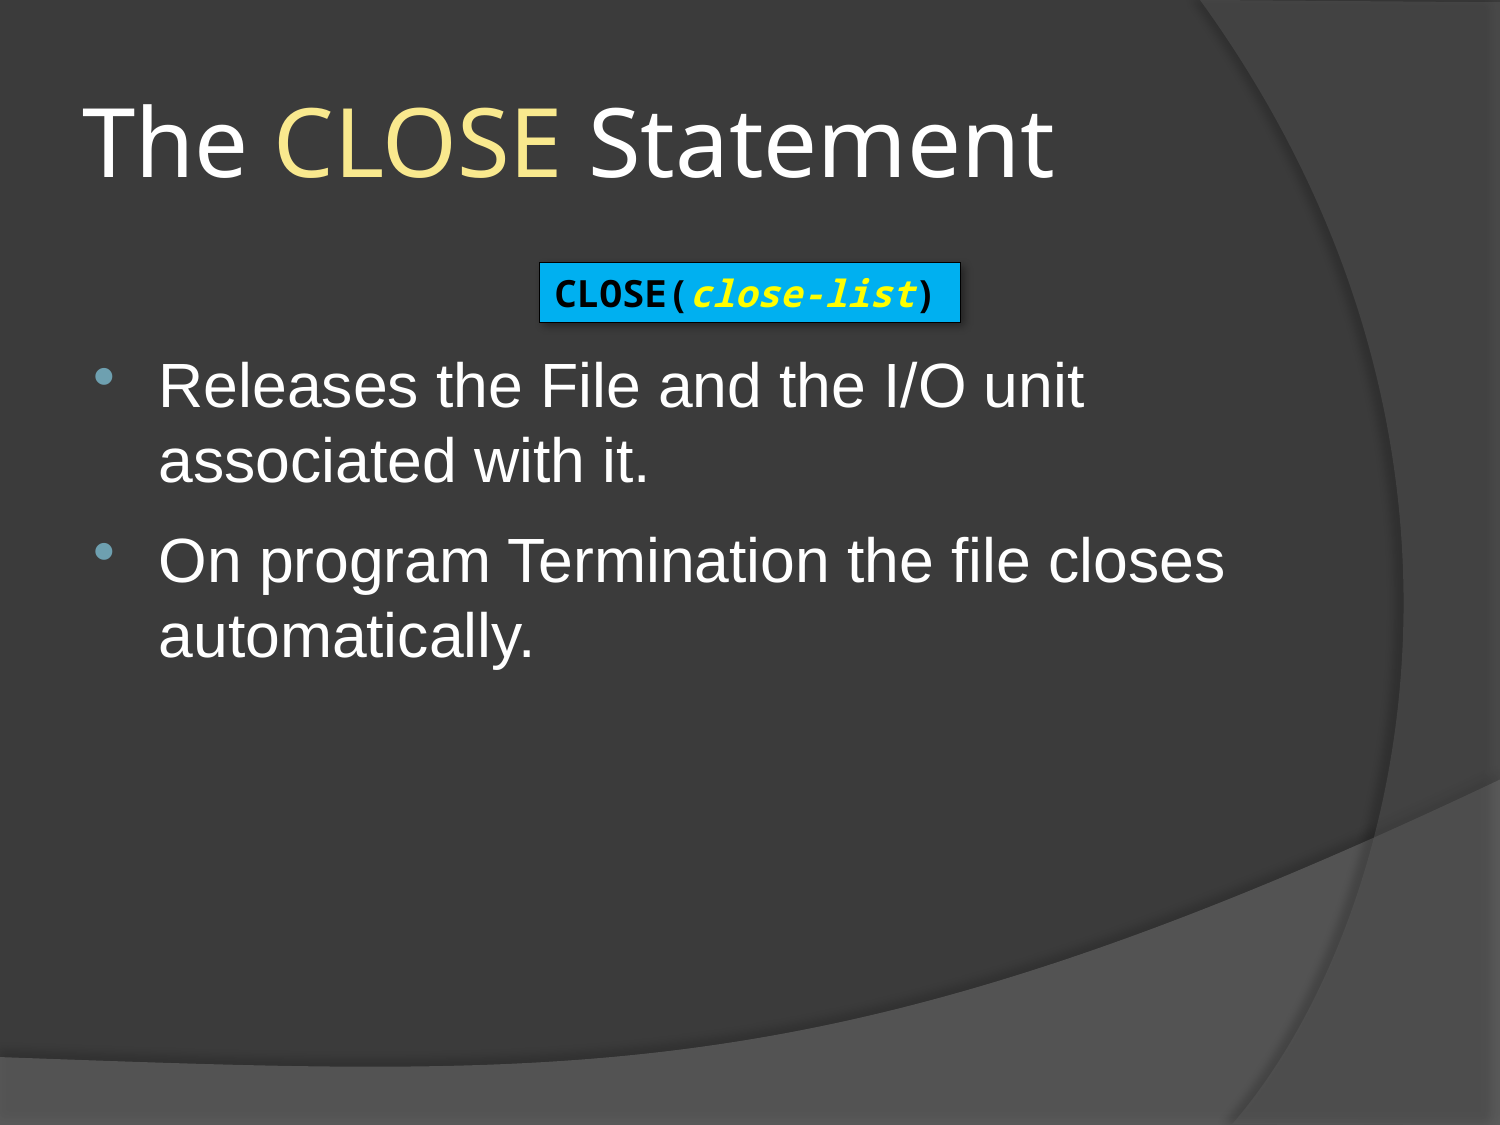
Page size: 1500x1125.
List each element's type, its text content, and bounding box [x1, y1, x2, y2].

text_box CLOSE(close-list) [539, 262, 961, 323]
list Releases the File and the I/O unit associated with it. On program Termination the file closes automatically. [75, 337, 1300, 1005]
title The CLOSE Statement [75, 45, 1300, 233]
